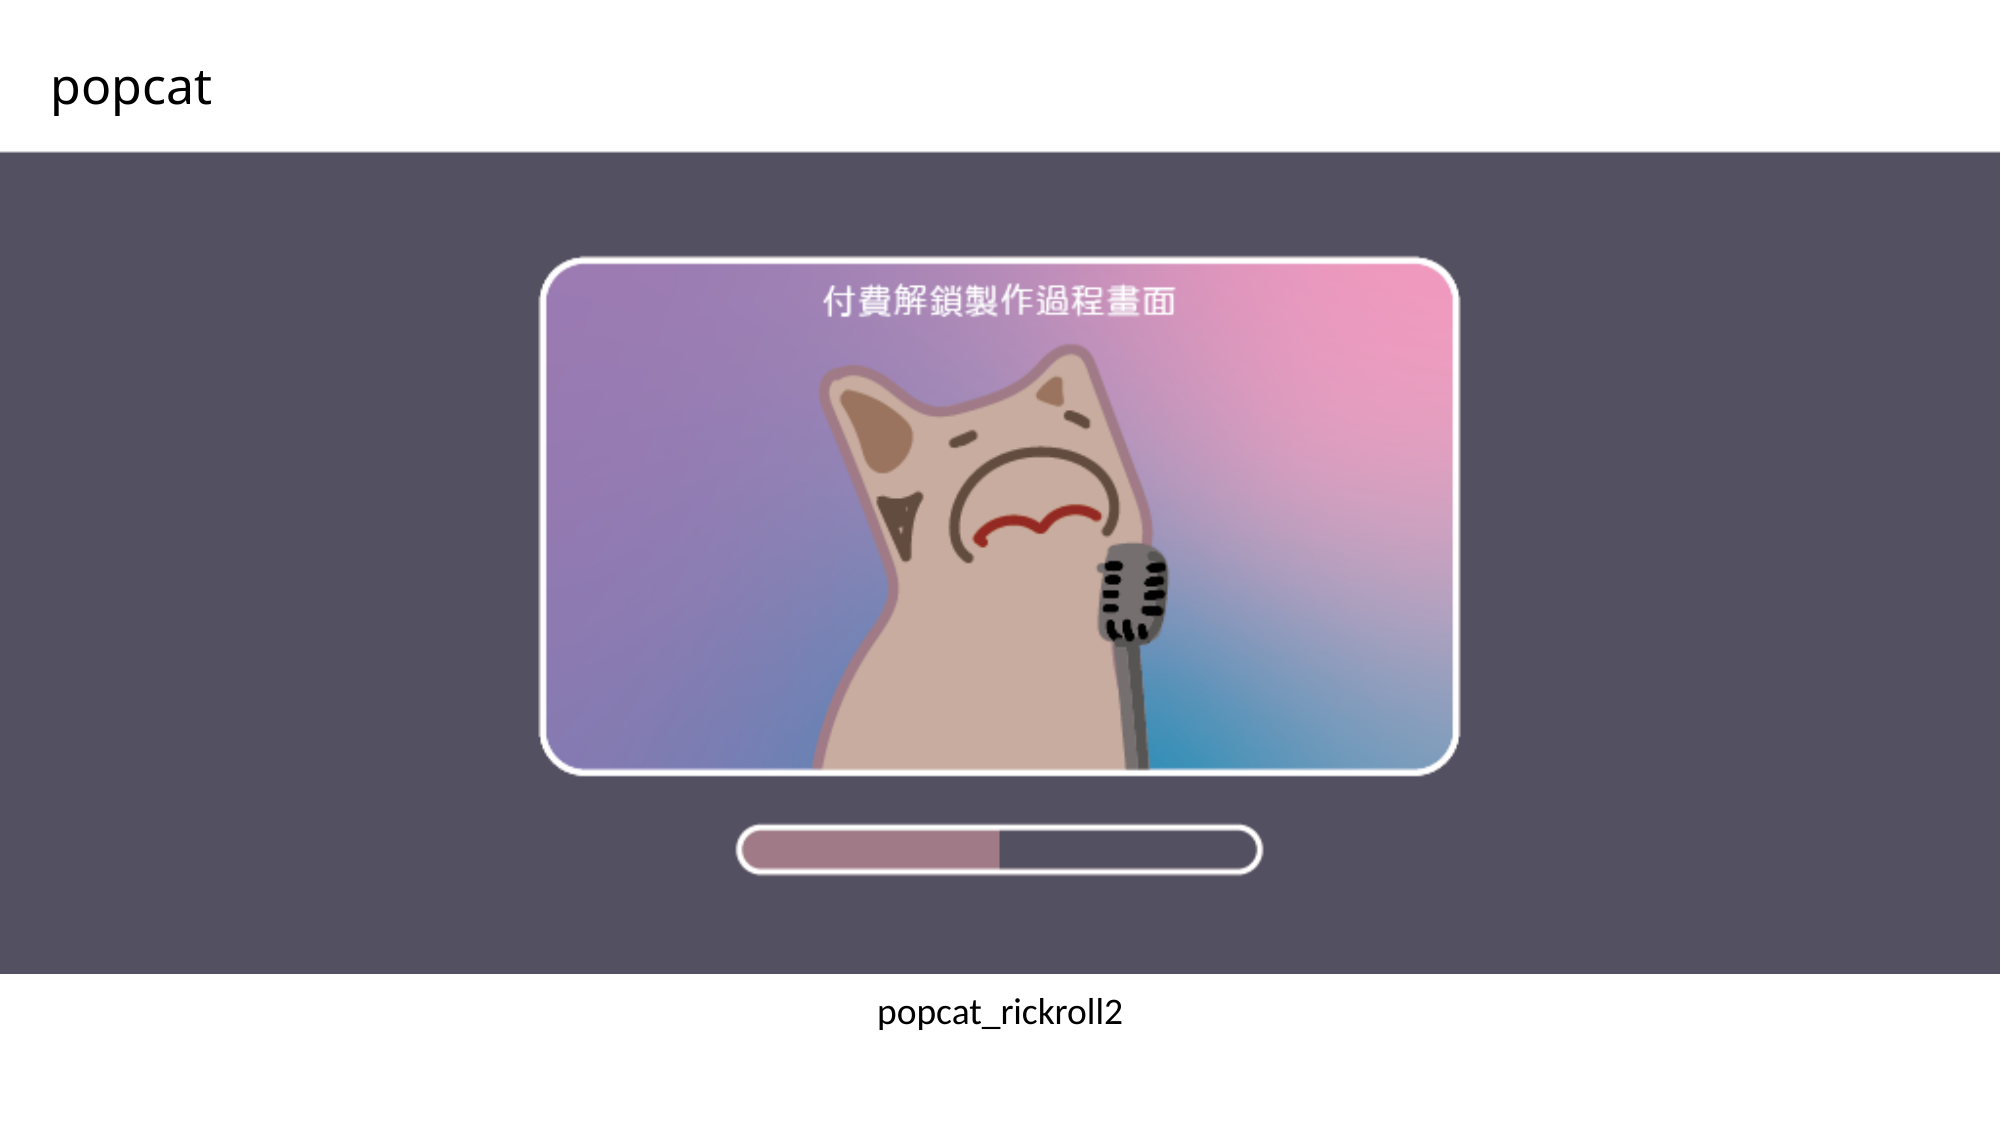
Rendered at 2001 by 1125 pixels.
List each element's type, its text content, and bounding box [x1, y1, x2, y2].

title popcat [35, 32, 1761, 146]
picture [0, 151, 2000, 974]
text_box popcat_rickroll2 [500, 979, 1500, 1040]
